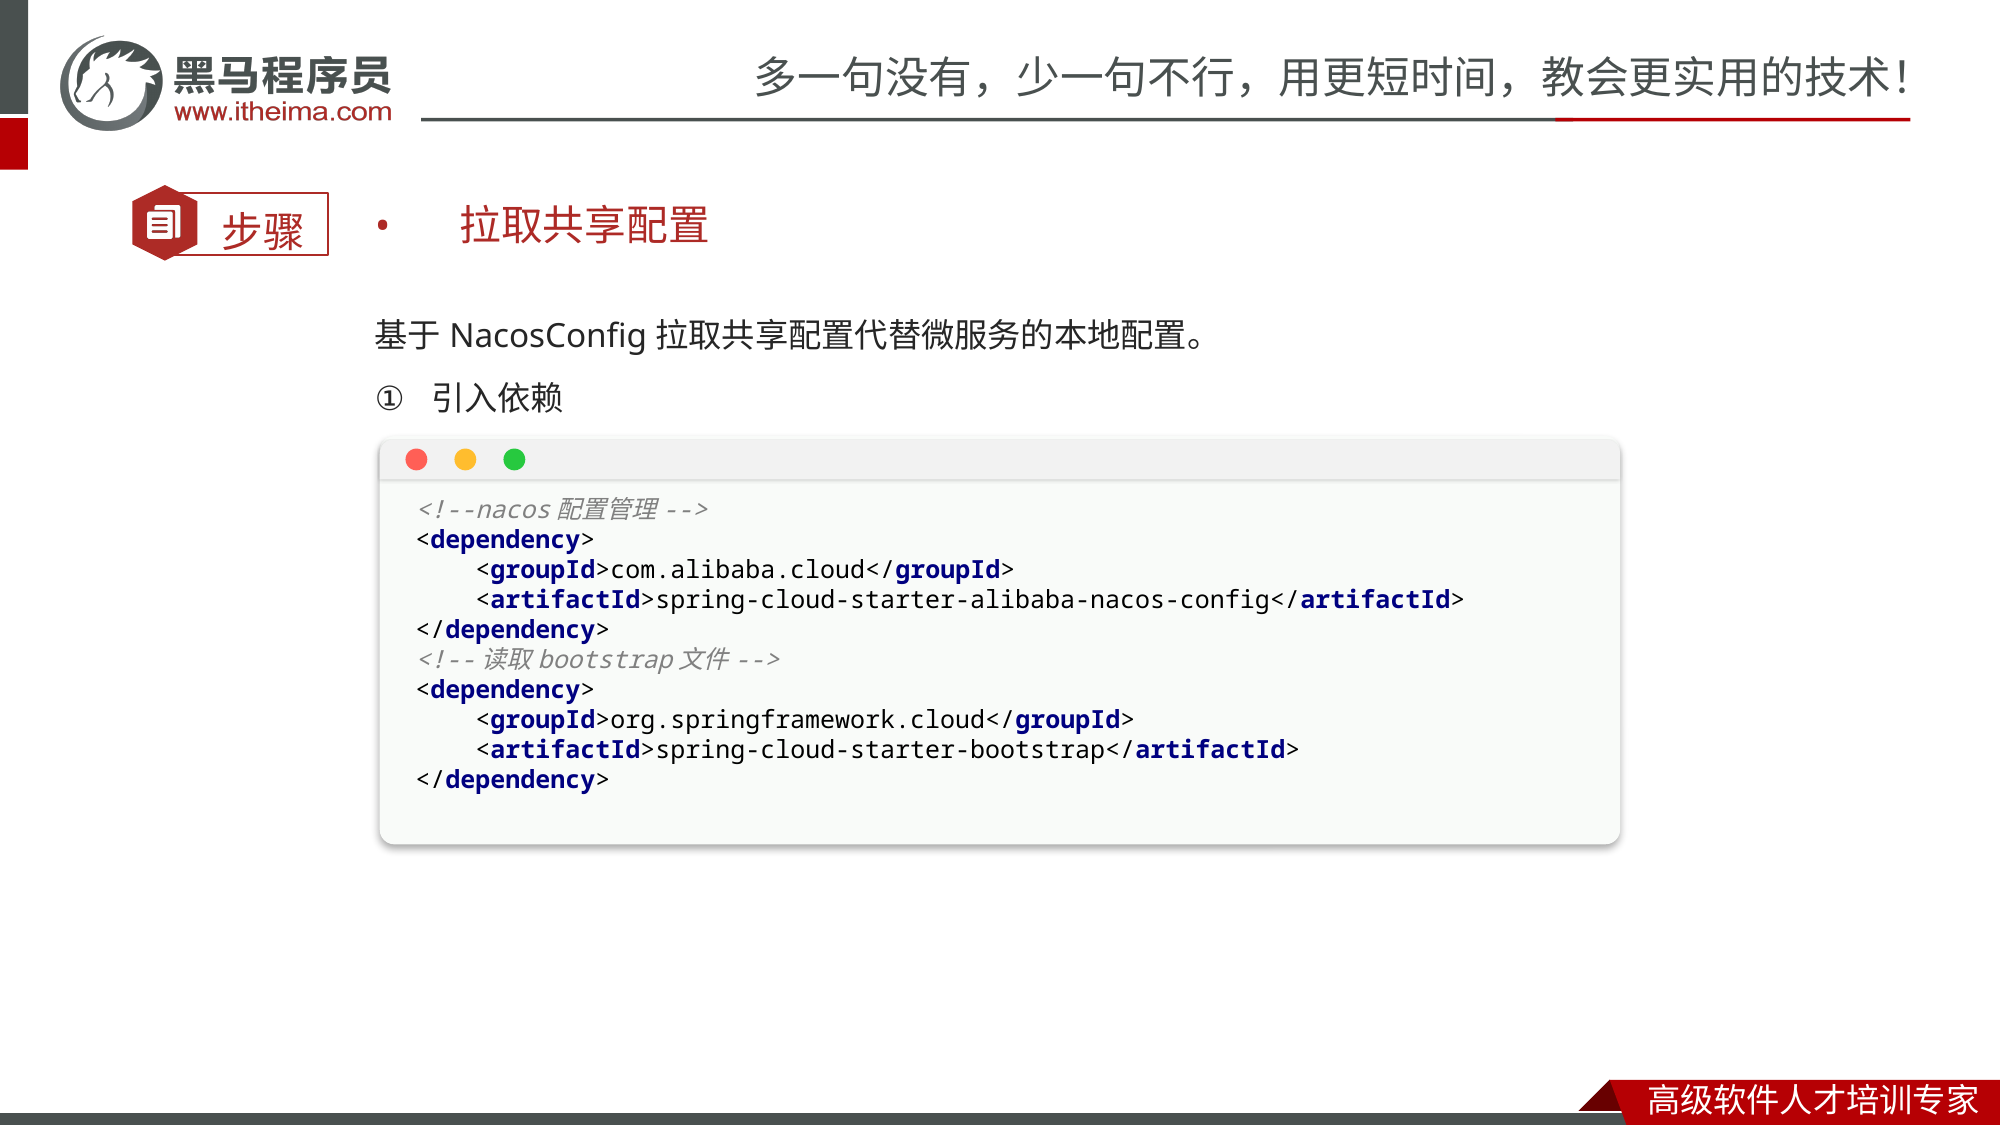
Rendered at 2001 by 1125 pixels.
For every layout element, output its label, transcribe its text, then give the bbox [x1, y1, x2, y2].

list 基于NacosConfig拉取共享配置代替微服务的本地配置。 [360, 286, 1872, 353]
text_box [379, 435, 1621, 845]
list 拉取共享配置 [360, 181, 1872, 267]
picture [147, 205, 181, 239]
picture [14, 0, 453, 179]
text_box 引入依赖 [360, 349, 1621, 436]
